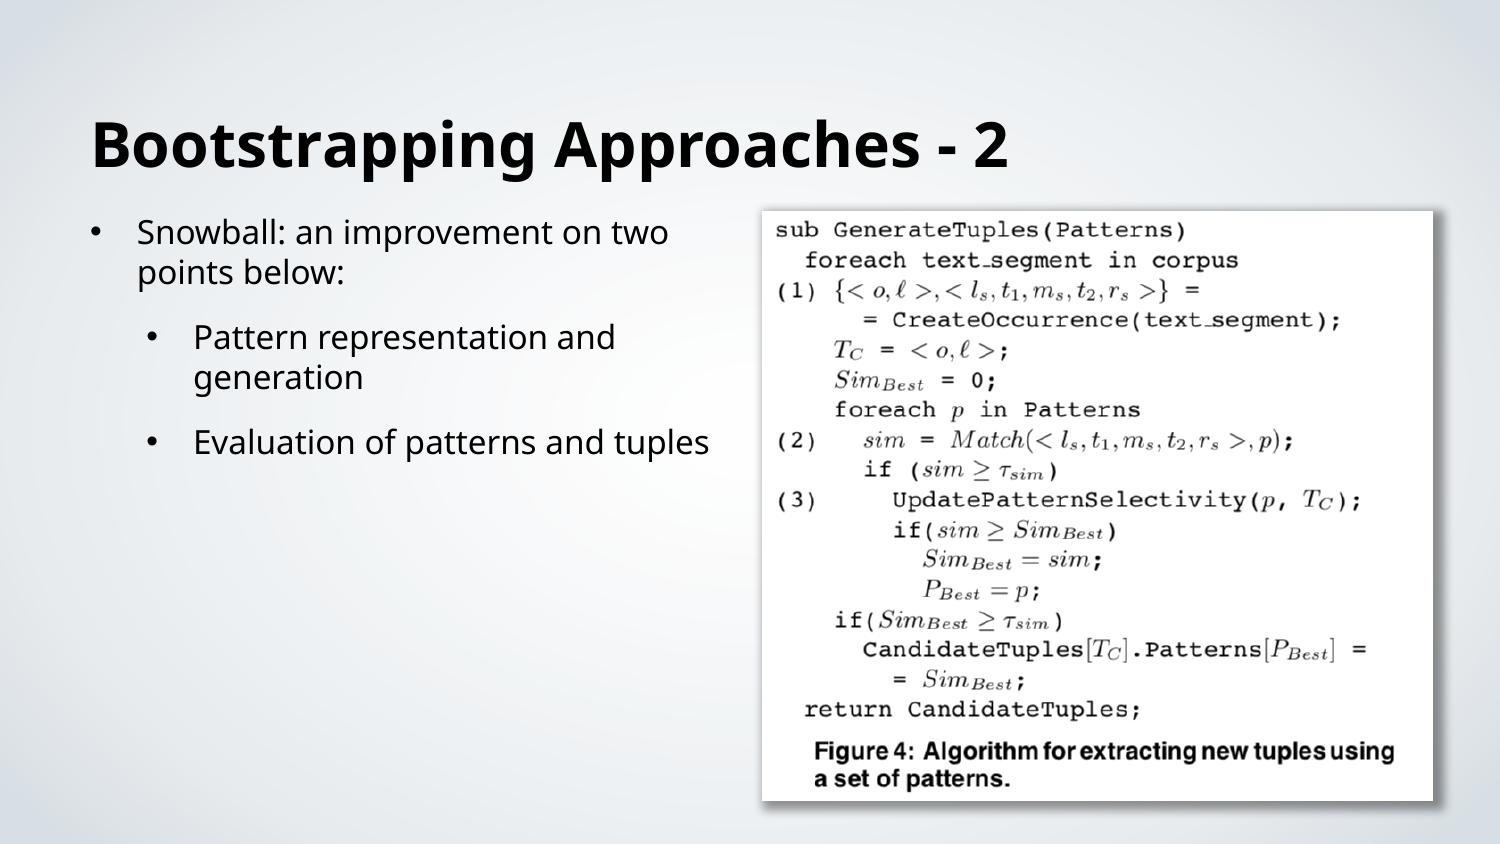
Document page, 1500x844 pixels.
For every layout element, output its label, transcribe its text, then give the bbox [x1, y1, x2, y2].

picture [0, 0, 1500, 844]
text_box Bootstrapping Approaches - 2 [78, 99, 1447, 186]
text_box Snowball: an improvement on two points below: Pattern representation and generation Evaluation of patterns and tuples [78, 205, 750, 467]
